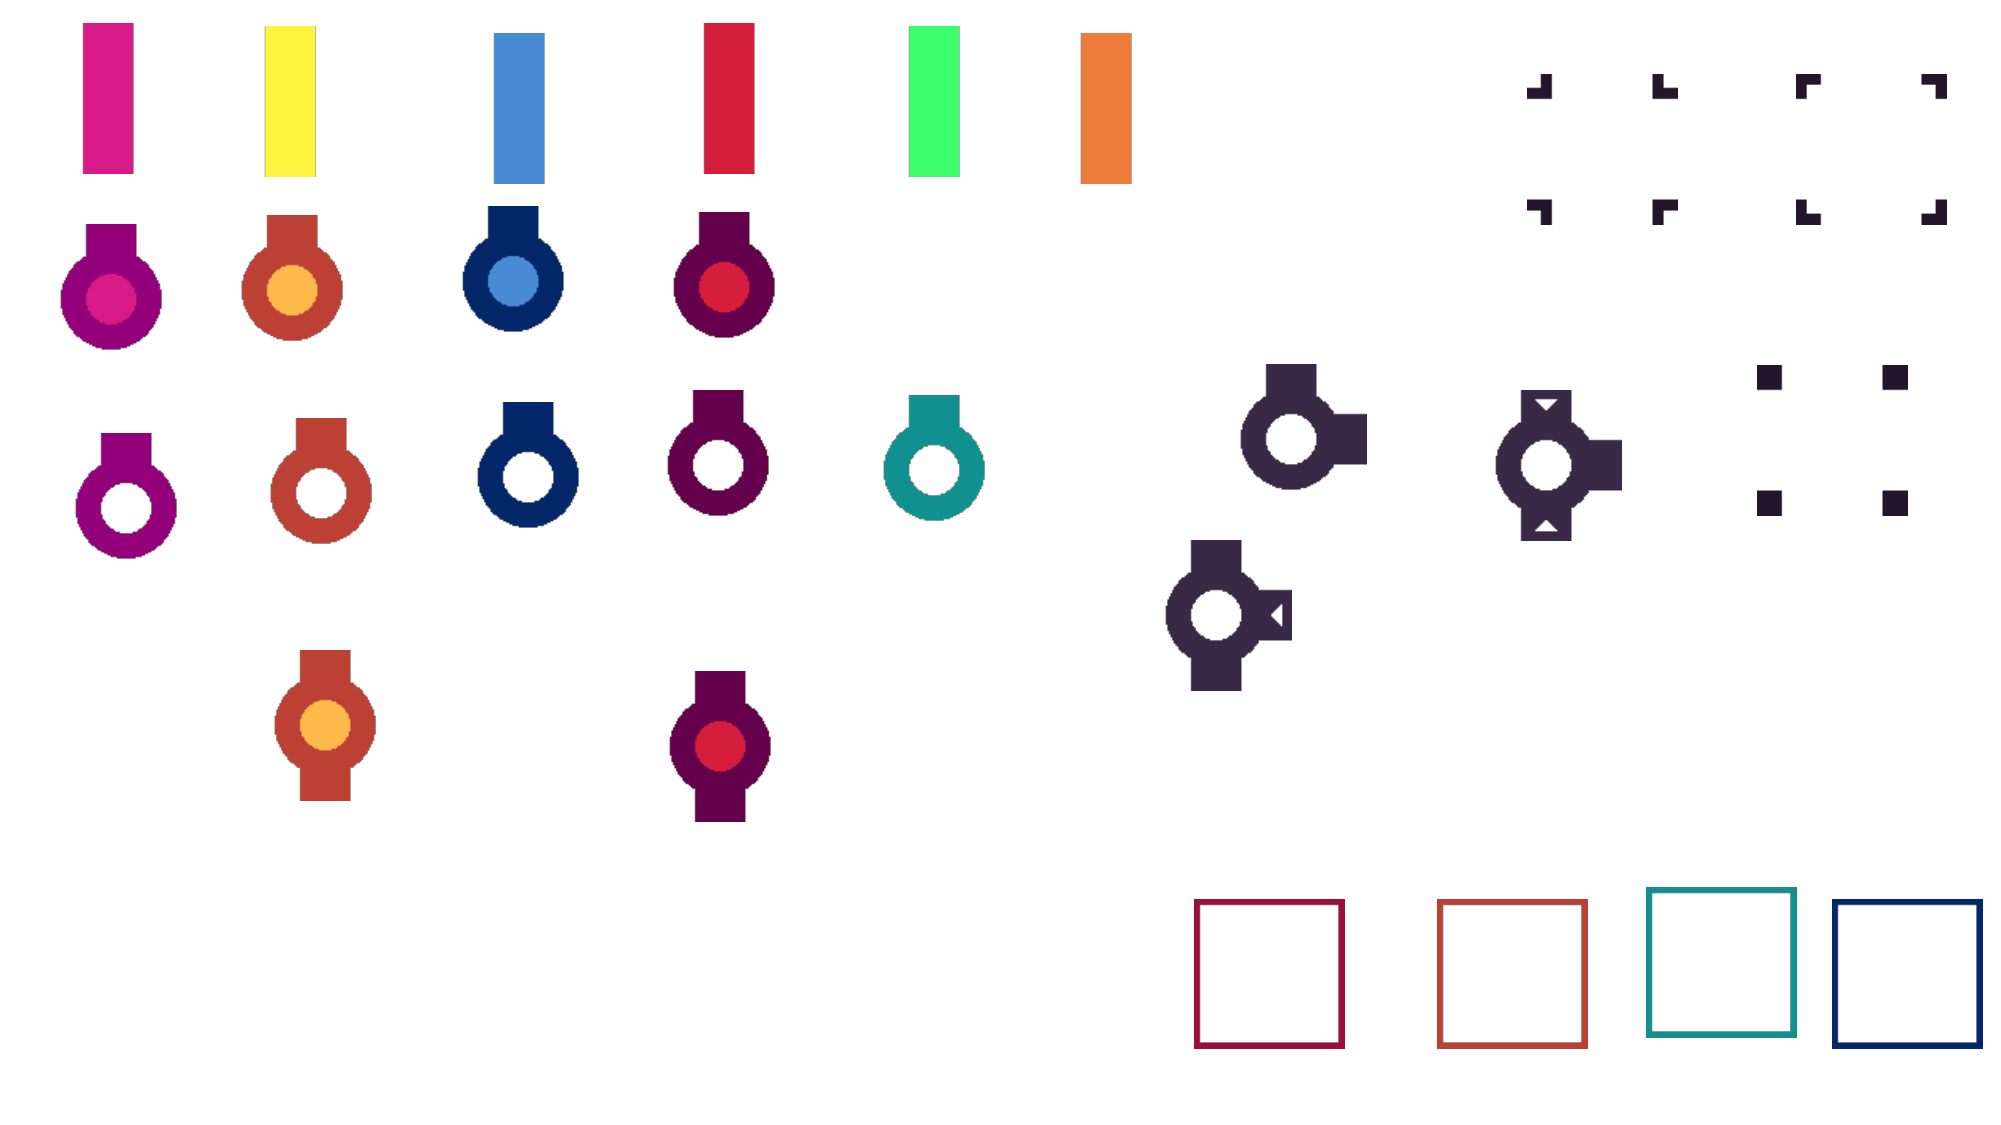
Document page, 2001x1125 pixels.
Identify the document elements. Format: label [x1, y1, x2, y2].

picture [51, 433, 202, 584]
picture [1141, 540, 1292, 691]
picture [438, 206, 589, 357]
picture [859, 26, 1010, 177]
picture [1216, 364, 1367, 515]
picture [1757, 365, 1908, 516]
picture [1527, 74, 1678, 225]
picture [649, 212, 800, 363]
picture [645, 671, 796, 822]
picture [1471, 390, 1622, 541]
picture [654, 23, 805, 174]
picture [1796, 74, 1947, 225]
picture [643, 390, 794, 541]
picture [215, 26, 366, 177]
picture [1031, 33, 1182, 184]
picture [1646, 887, 1797, 1038]
picture [217, 215, 368, 366]
picture [33, 23, 184, 174]
picture [1437, 899, 1588, 1050]
picture [36, 224, 187, 375]
picture [246, 418, 397, 569]
picture [444, 33, 595, 184]
picture [250, 650, 401, 801]
picture [1194, 899, 1345, 1050]
picture [453, 402, 604, 553]
picture [859, 395, 1010, 546]
picture [1832, 899, 1983, 1050]
